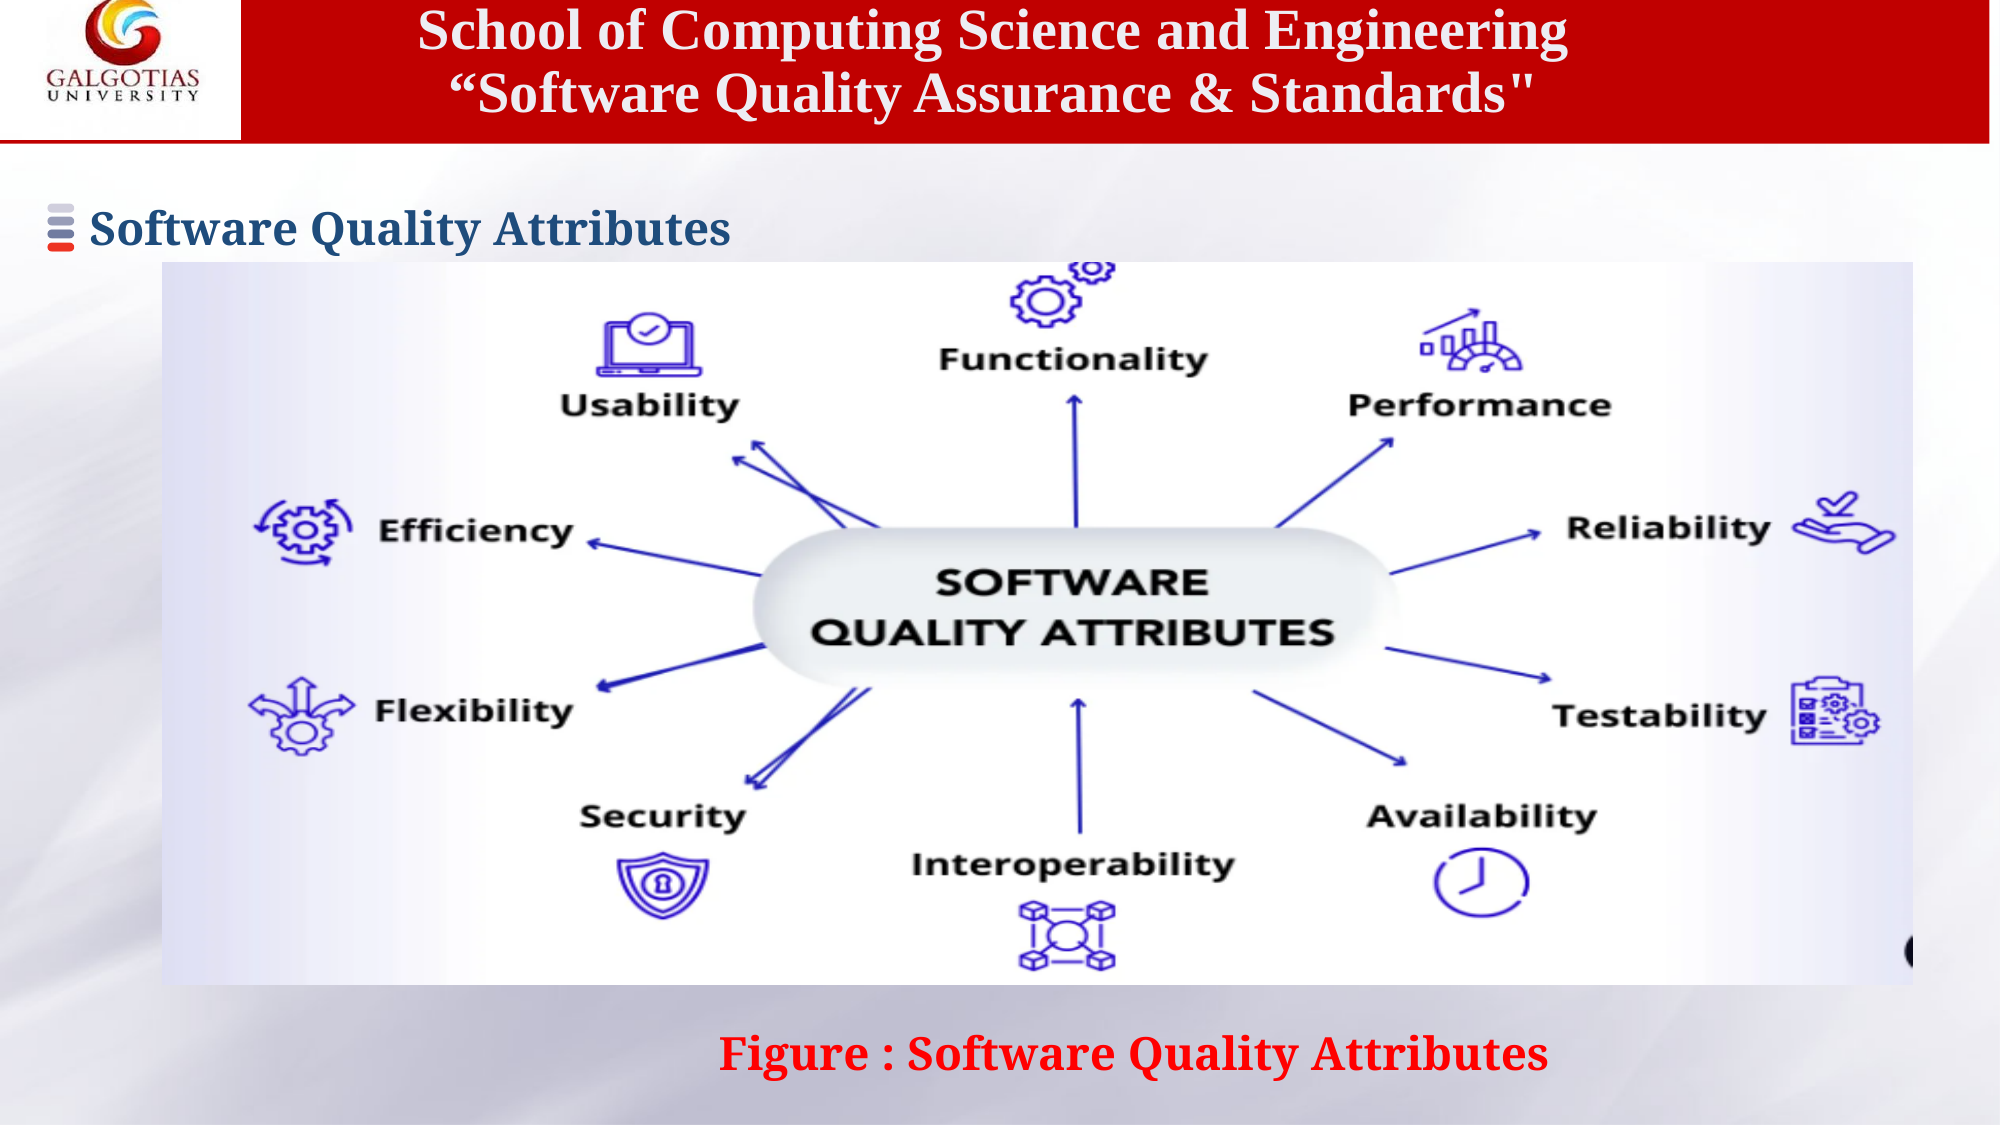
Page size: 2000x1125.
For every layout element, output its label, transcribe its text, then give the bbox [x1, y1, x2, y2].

text_box School of Computing Science and Engineering “Software Quality Assurance & Standards" [244, 0, 1990, 144]
list Software Quality Attributes Figure : Software Quality Attributes [31, 164, 1957, 1078]
picture [0, 0, 241, 140]
picture [0, 0, 2000, 1125]
